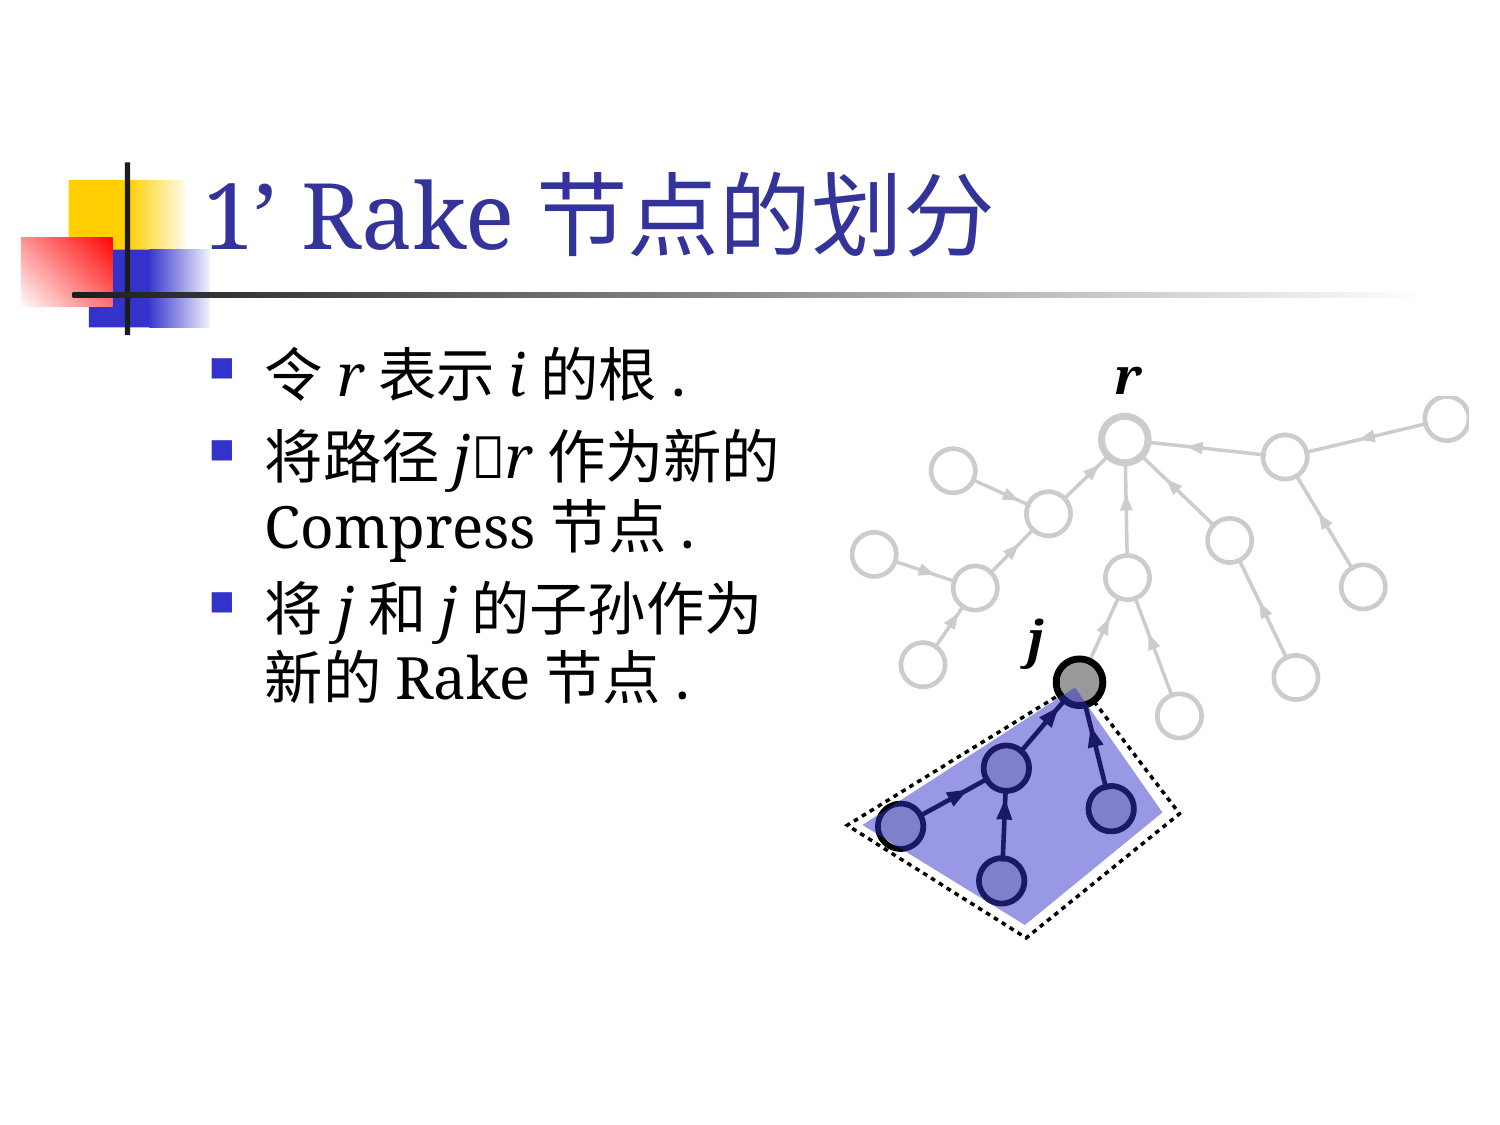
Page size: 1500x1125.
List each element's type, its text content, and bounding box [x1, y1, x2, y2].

list 令r表示i的根. 将路径jr作为新的Compress节点. 将j和j的子孙作为新的Rake节点. [193, 330, 820, 1007]
text_box r [1100, 337, 1174, 396]
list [843, 396, 1469, 941]
title 1’ Rake节点的划分 [188, 34, 1468, 276]
